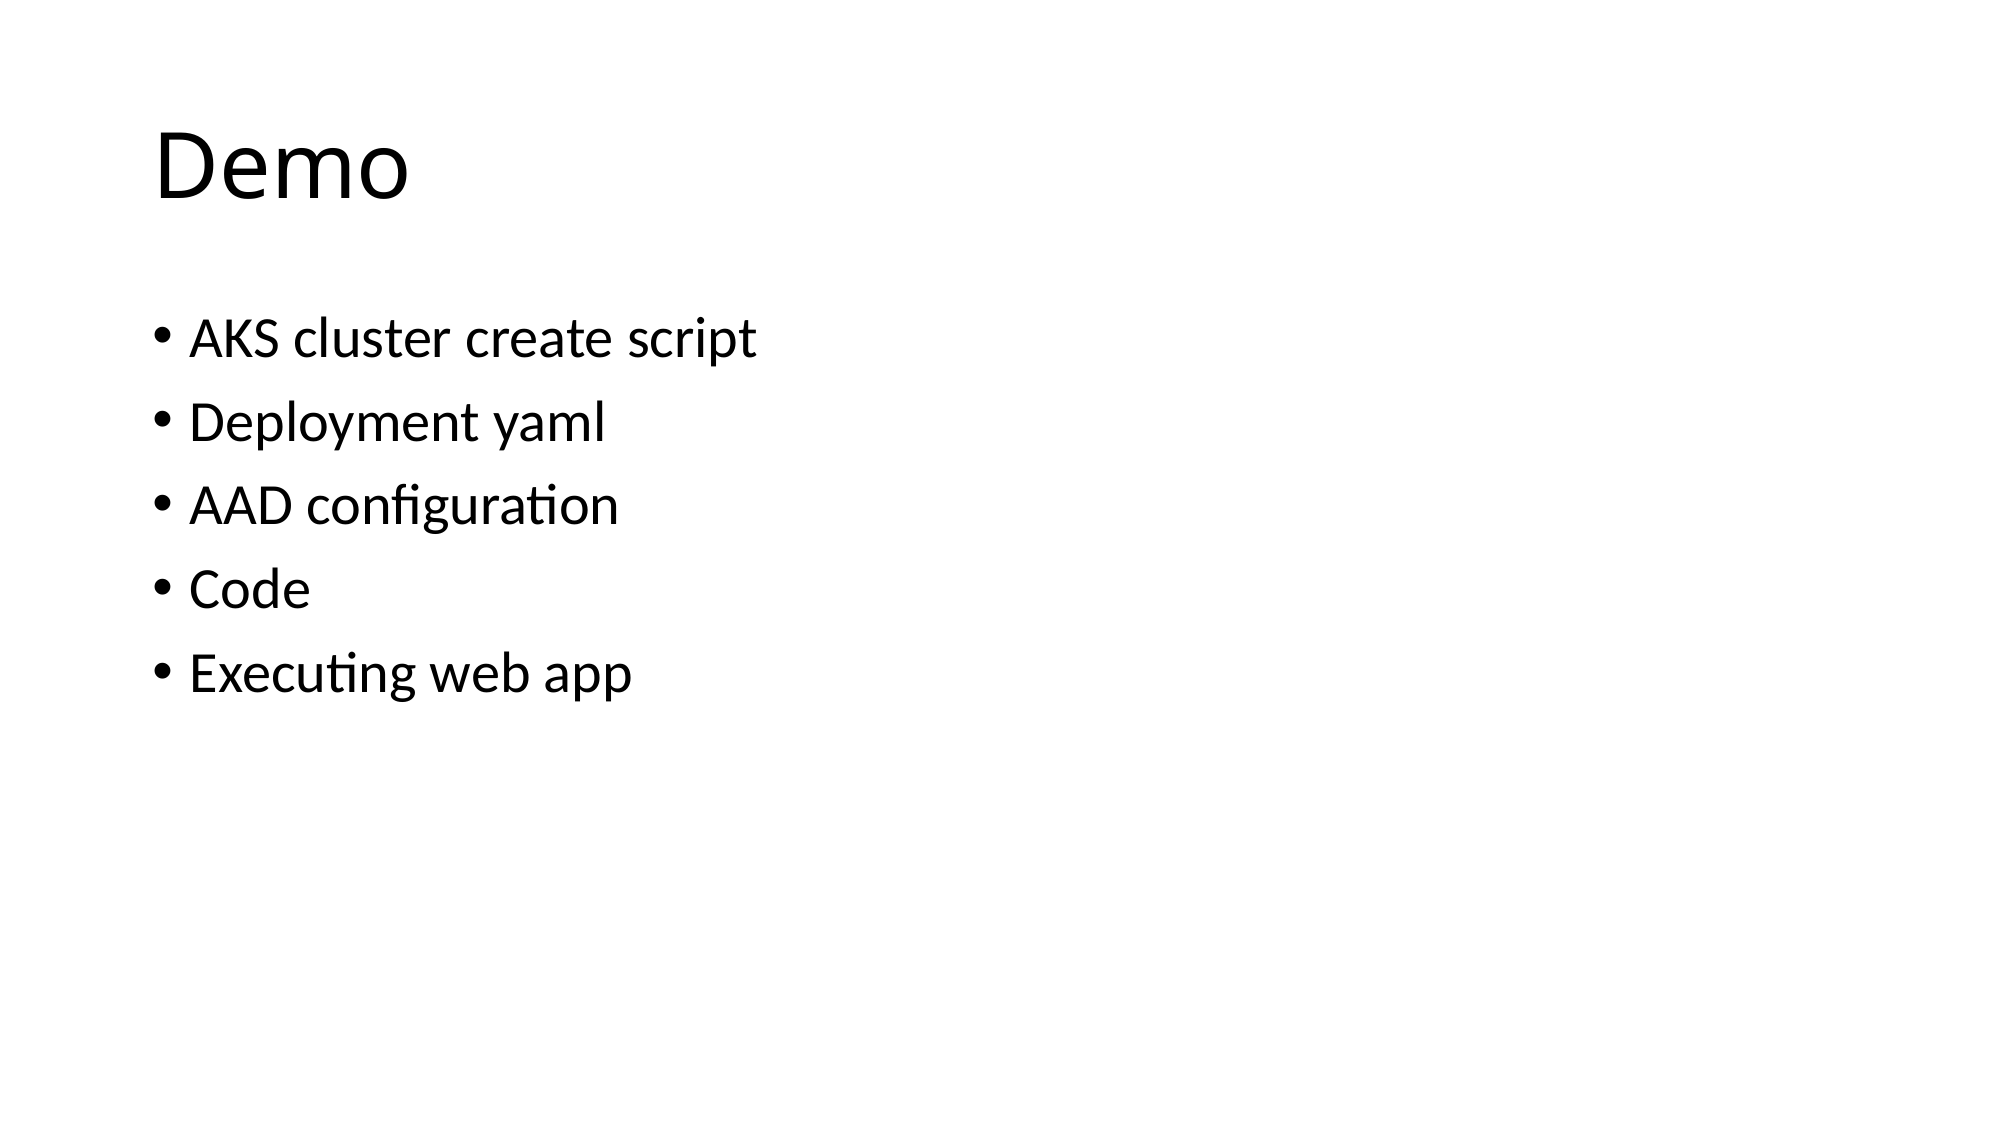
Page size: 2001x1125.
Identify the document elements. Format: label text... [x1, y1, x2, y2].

list AKS cluster create script Deployment yaml AAD configuration Code Executing web app [137, 299, 1863, 1014]
title Demo [137, 59, 1863, 278]
